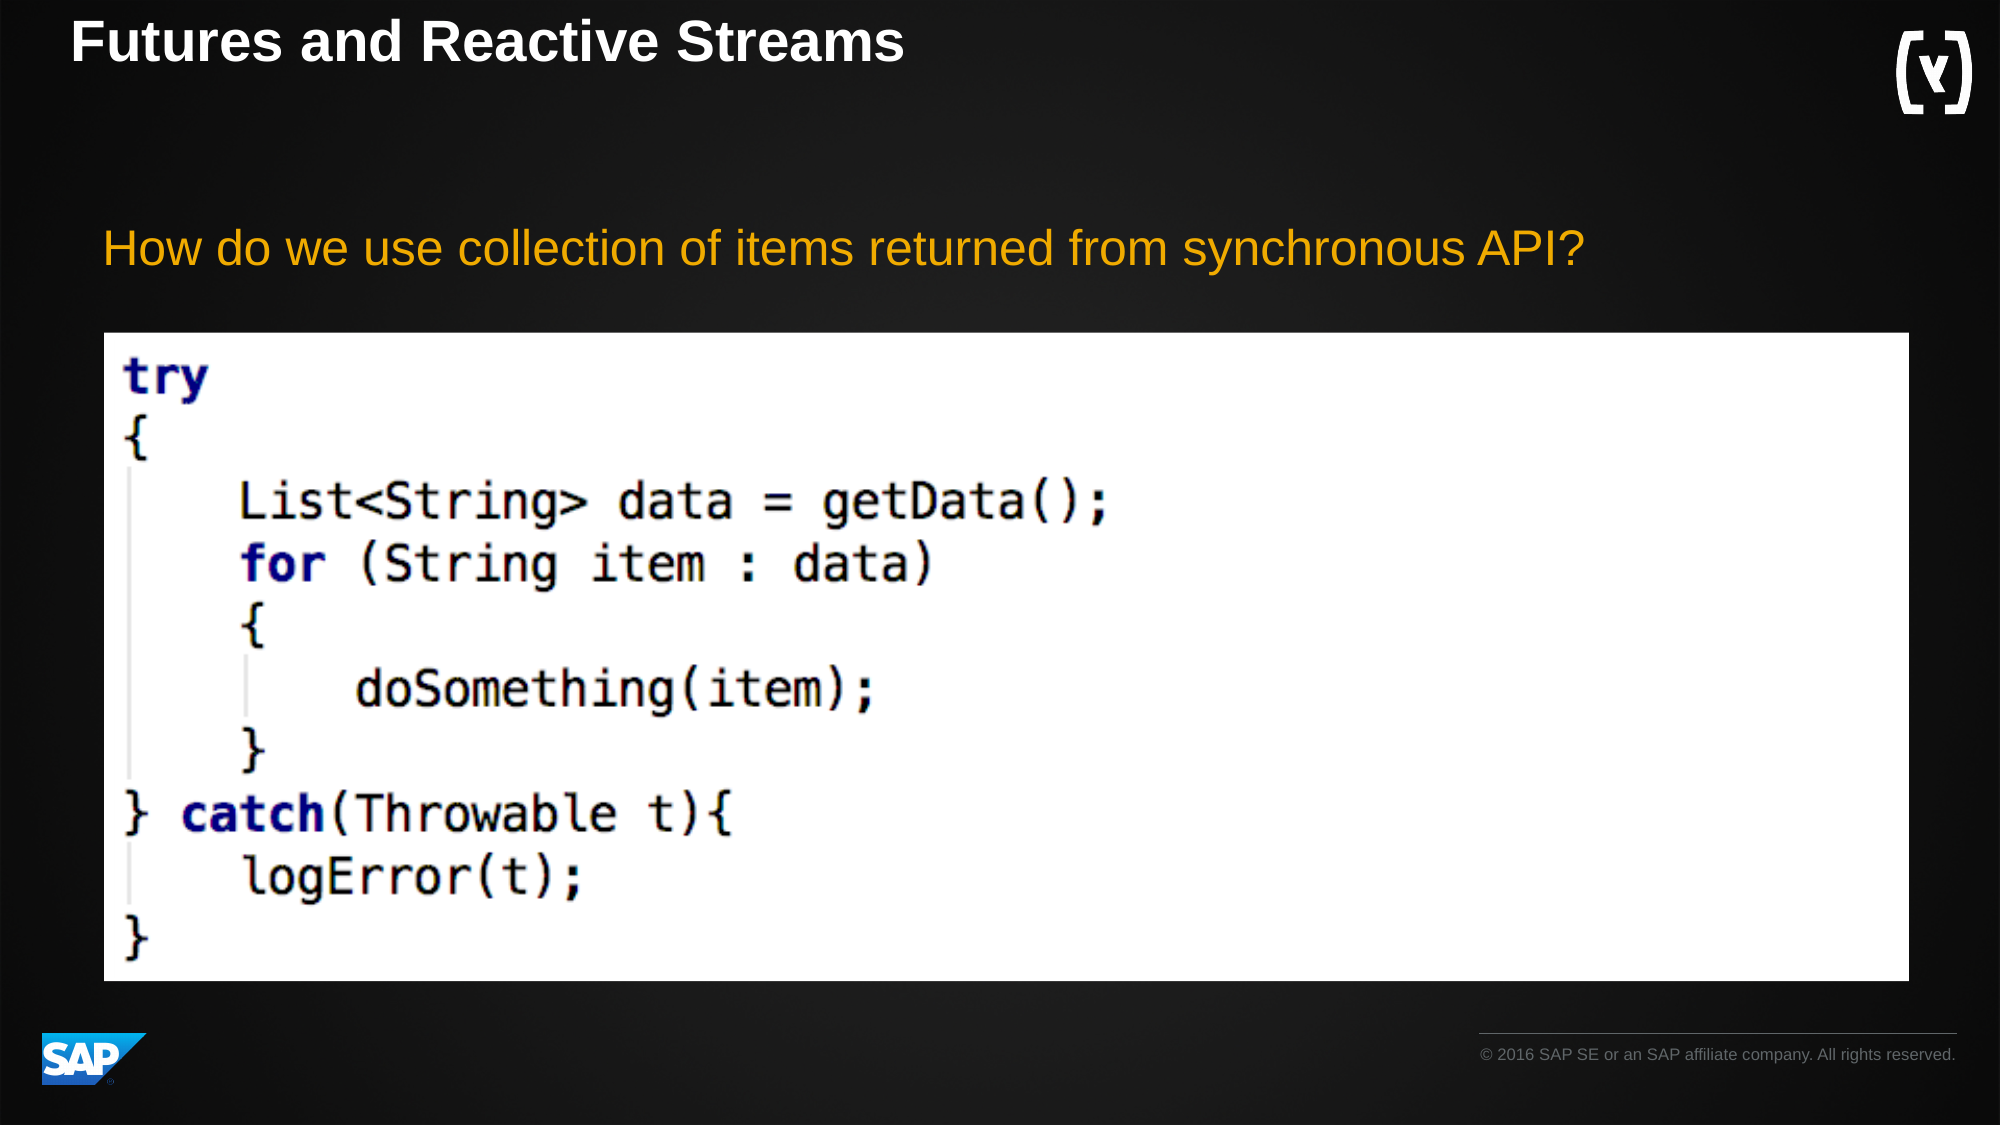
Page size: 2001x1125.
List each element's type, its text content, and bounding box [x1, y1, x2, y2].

title Futures and Reactive Streams [70, 10, 1930, 135]
text_box How do we use collection of items returned from synchronous API? [87, 208, 1769, 963]
picture [0, 0, 2000, 1125]
text_box [104, 332, 1909, 982]
